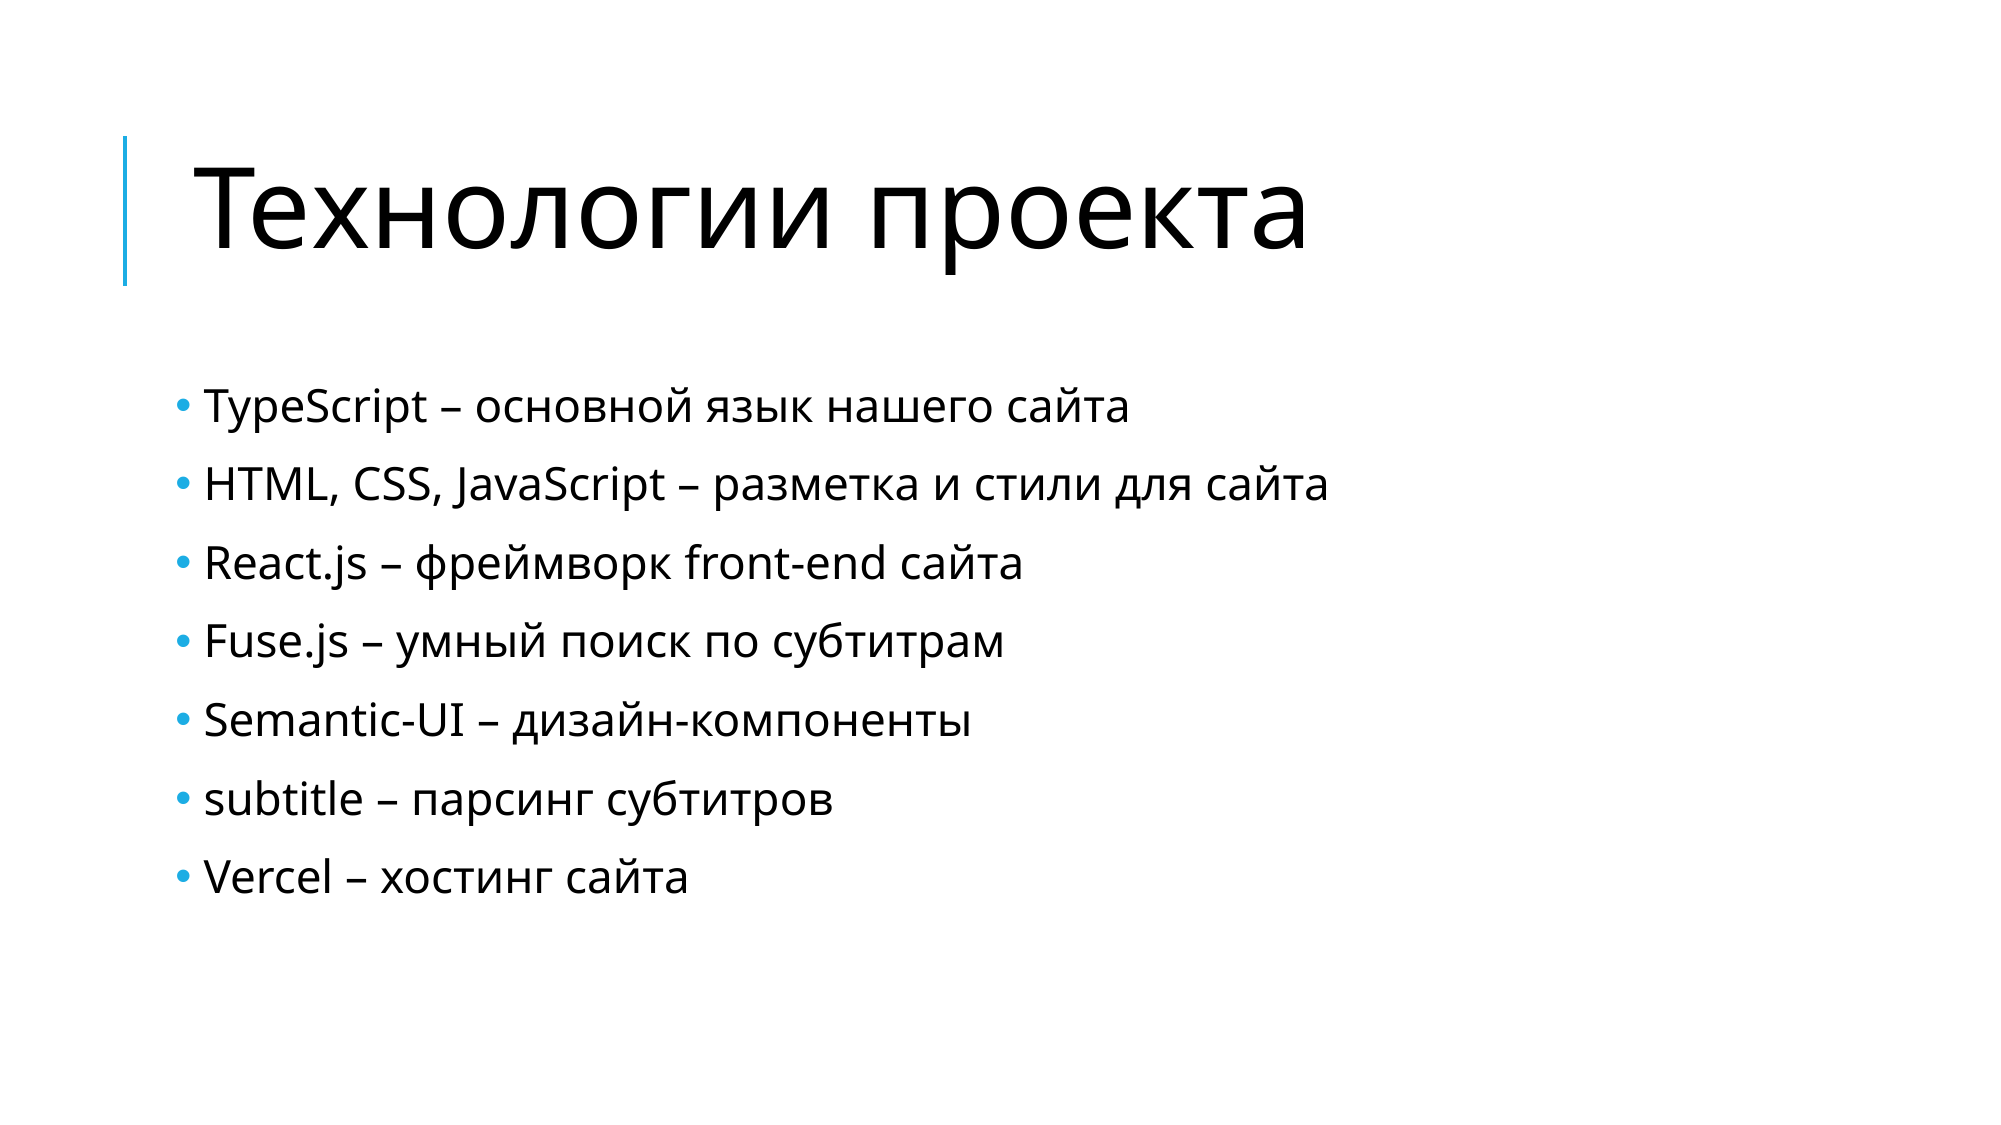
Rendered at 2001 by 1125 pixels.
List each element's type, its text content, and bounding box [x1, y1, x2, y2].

list TypeScript – основной язык нашего сайта HTML, CSS, JavaScript – разметка и стили для сайта React.js – фреймворк front-end сайта Fuse.js – умный поиск по субтитрам Semantic-UI – дизайн-компоненты subtitle – парсинг субтитров Vercel – хостинг сайта [168, 375, 1763, 1035]
text_box Технологии проекта [178, 129, 1747, 279]
